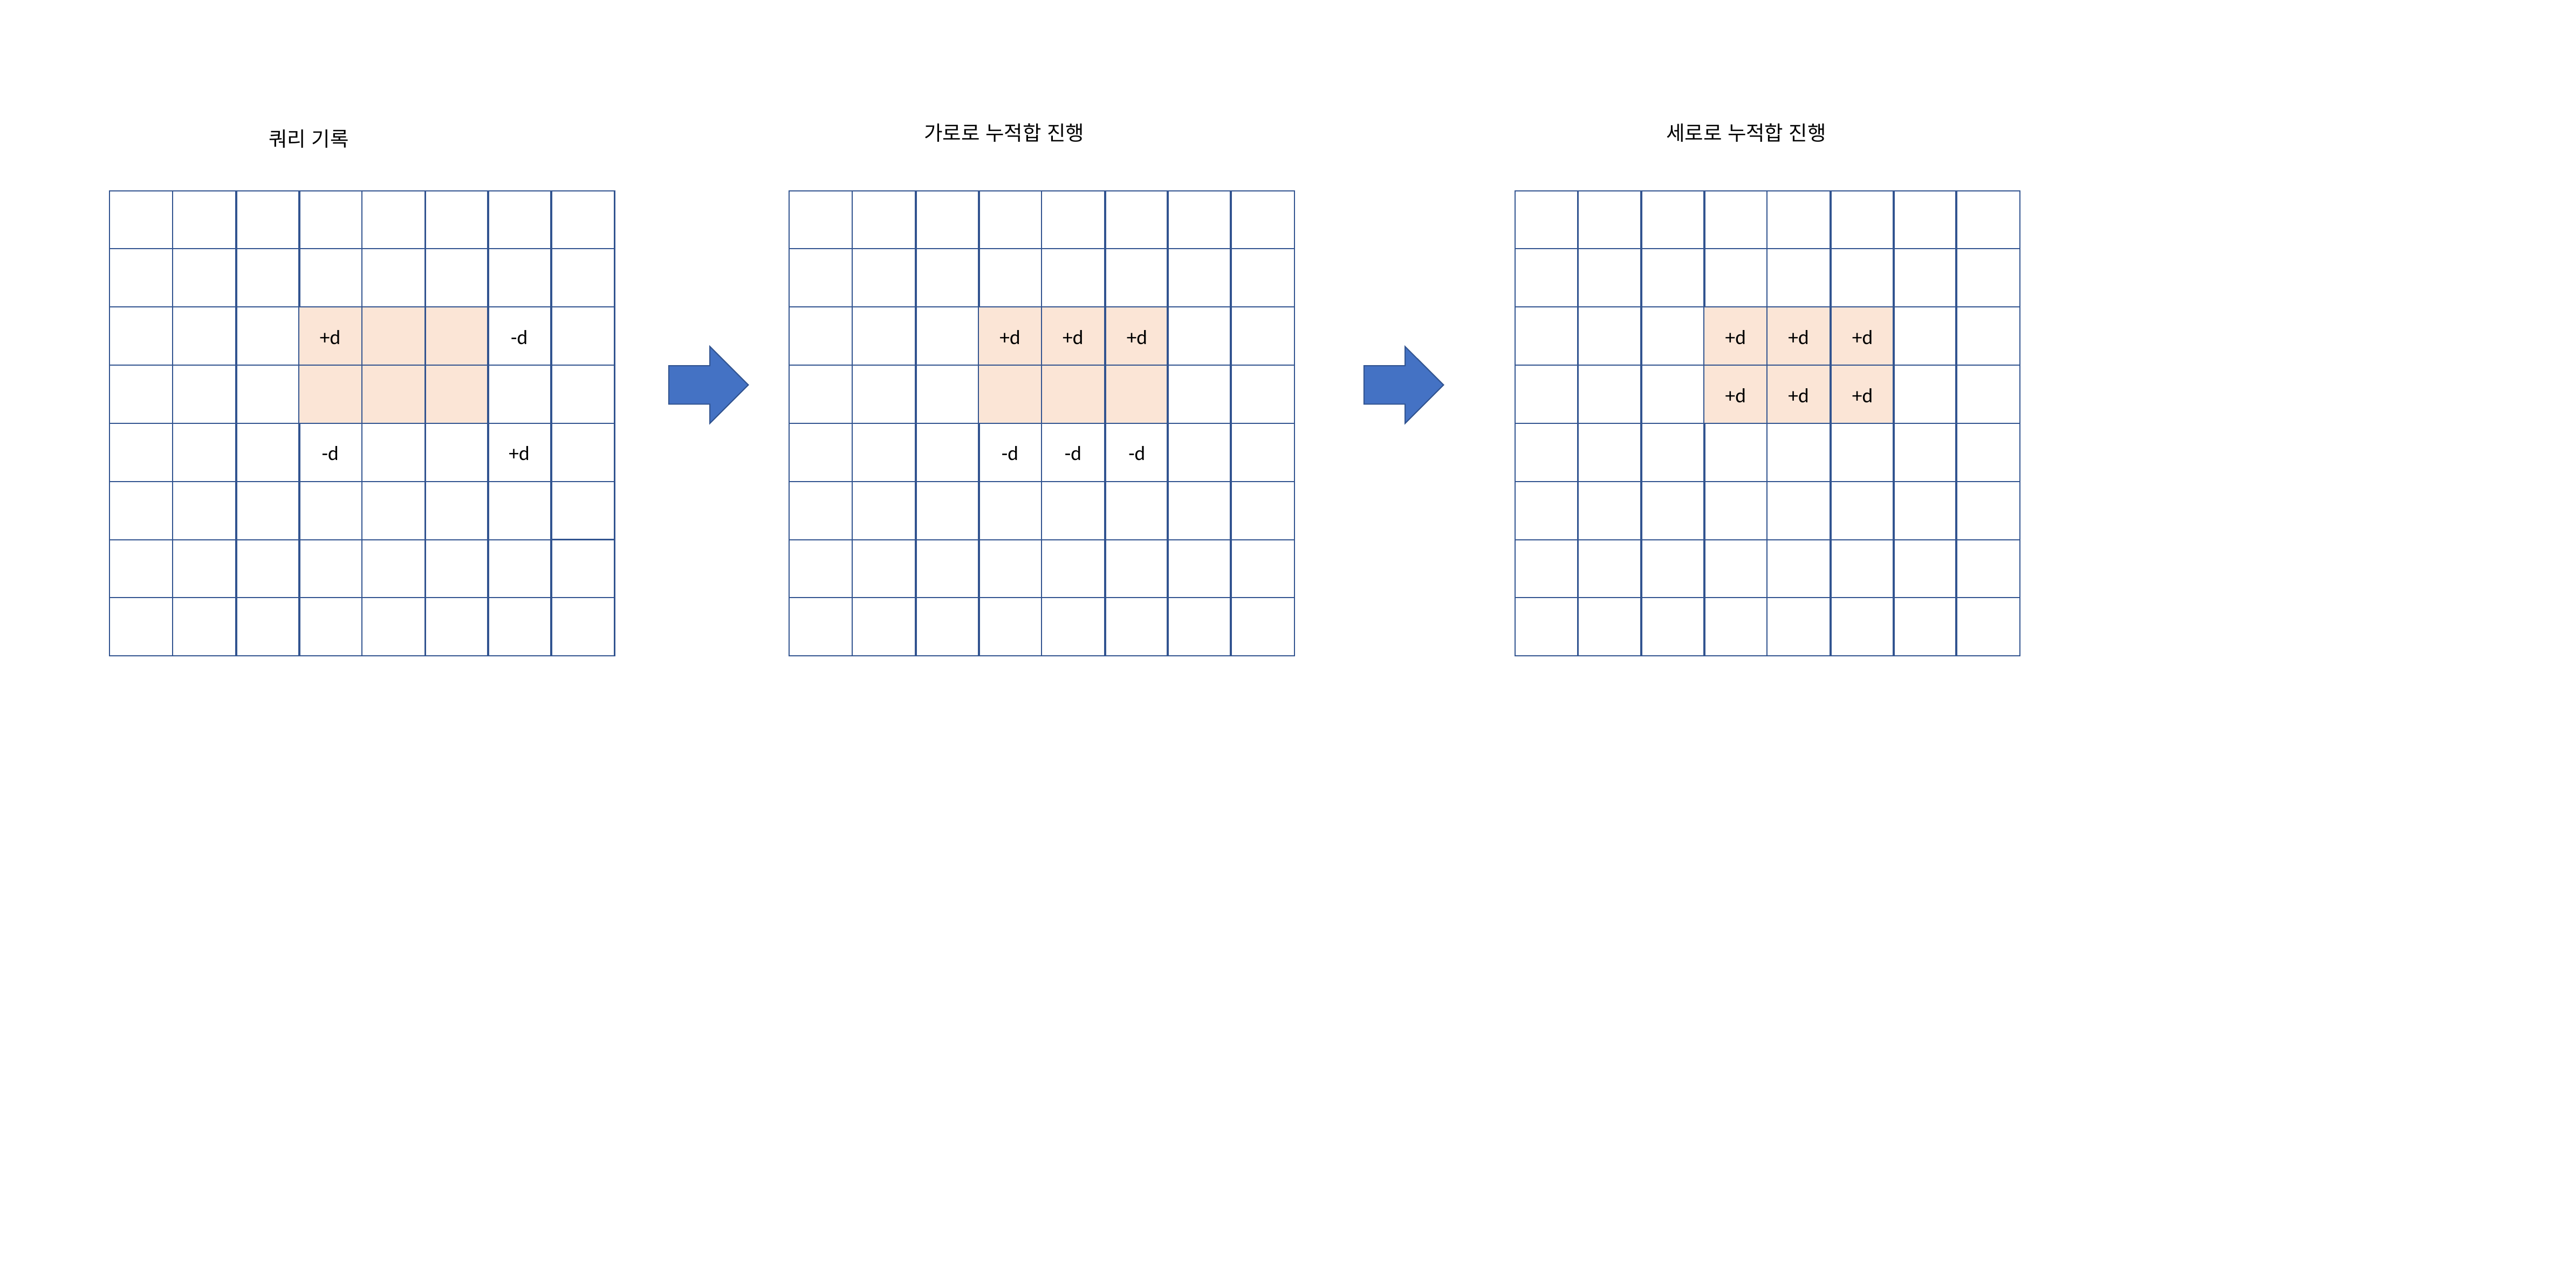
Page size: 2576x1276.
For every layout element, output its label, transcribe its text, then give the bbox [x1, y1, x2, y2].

text_box [1041, 539, 1105, 597]
text_box [551, 190, 615, 248]
text_box [1893, 306, 1956, 365]
text_box +d [1105, 306, 1167, 365]
text_box [978, 539, 1041, 597]
text_box [789, 306, 852, 365]
text_box [1105, 248, 1167, 306]
text_box [1515, 248, 1578, 306]
text_box [1703, 423, 1766, 481]
text_box [236, 365, 298, 423]
text_box [1167, 597, 1231, 656]
text_box [852, 306, 916, 365]
text_box [789, 365, 852, 423]
text_box [1167, 190, 1231, 248]
text_box [1956, 248, 2020, 306]
text_box [1703, 539, 1766, 597]
text_box +d [1041, 306, 1105, 365]
text_box [1041, 597, 1105, 656]
text_box [1956, 190, 2020, 248]
text_box [172, 306, 236, 365]
text_box [978, 365, 1041, 423]
text_box [1578, 306, 1641, 365]
text_box [1831, 597, 1893, 656]
text_box [1041, 365, 1105, 423]
text_box [852, 423, 916, 481]
text_box [789, 190, 852, 248]
text_box [1578, 539, 1641, 597]
text_box [916, 365, 978, 423]
text_box [361, 248, 425, 306]
text_box [551, 365, 615, 423]
text_box [1766, 248, 1831, 306]
text_box [978, 248, 1041, 306]
text_box [1105, 365, 1167, 423]
text_box [551, 539, 615, 597]
text_box [236, 423, 298, 481]
text_box [1231, 248, 1295, 306]
text_box -d [1041, 423, 1105, 481]
text_box +d [1831, 306, 1893, 365]
text_box [1956, 481, 2020, 539]
text_box [1515, 597, 1578, 656]
text_box [1515, 423, 1578, 481]
text_box [1703, 190, 1766, 248]
text_box [1641, 539, 1703, 597]
text_box [551, 248, 615, 306]
text_box [1956, 597, 2020, 656]
text_box [1766, 539, 1831, 597]
text_box [1231, 423, 1295, 481]
text_box [1041, 248, 1105, 306]
text_box [1641, 597, 1703, 656]
text_box [1641, 190, 1703, 248]
text_box [852, 481, 916, 539]
text_box [361, 539, 425, 597]
text_box [425, 190, 487, 248]
text_box [1893, 423, 1956, 481]
text_box [109, 423, 172, 481]
text_box [298, 481, 361, 539]
text_box -d [487, 306, 551, 365]
text_box [172, 597, 236, 656]
text_box [1831, 248, 1893, 306]
text_box [1641, 481, 1703, 539]
text_box [425, 423, 487, 481]
text_box [1893, 365, 1956, 423]
text_box [1167, 248, 1231, 306]
text_box [916, 539, 978, 597]
text_box [916, 306, 978, 365]
text_box [852, 190, 916, 248]
text_box [789, 248, 852, 306]
text_box -d [1105, 423, 1167, 481]
text_box [978, 190, 1041, 248]
text_box [1515, 306, 1578, 365]
text_box [236, 597, 298, 656]
text_box [1231, 539, 1295, 597]
text_box 세로로 누적합 진행 [1658, 116, 1848, 149]
text_box [1893, 597, 1956, 656]
text_box [1167, 539, 1231, 597]
text_box [361, 365, 425, 423]
text_box [361, 306, 425, 365]
text_box [425, 597, 487, 656]
text_box [425, 248, 487, 306]
text_box [1231, 365, 1295, 423]
text_box [172, 248, 236, 306]
text_box [172, 423, 236, 481]
text_box [978, 481, 1041, 539]
text_box [1515, 365, 1578, 423]
text_box [425, 306, 487, 365]
text_box [852, 597, 916, 656]
text_box [1231, 306, 1295, 365]
text_box [916, 423, 978, 481]
text_box [487, 597, 551, 656]
text_box [1578, 423, 1641, 481]
text_box [1578, 248, 1641, 306]
text_box [1641, 423, 1703, 481]
text_box [109, 365, 172, 423]
text_box [1831, 423, 1893, 481]
text_box [109, 597, 172, 656]
text_box [1105, 597, 1167, 656]
text_box [1167, 306, 1231, 365]
text_box [1105, 481, 1167, 539]
text_box [1578, 190, 1641, 248]
text_box 쿼리 기록 [261, 122, 381, 154]
text_box [1515, 539, 1578, 597]
text_box [1578, 365, 1641, 423]
text_box [1766, 190, 1831, 248]
text_box [551, 481, 615, 539]
text_box [551, 306, 615, 365]
text_box [1703, 248, 1766, 306]
text_box [109, 539, 172, 597]
text_box +d [1831, 365, 1893, 423]
text_box [1831, 481, 1893, 539]
text_box [1641, 306, 1703, 365]
text_box [1956, 539, 2020, 597]
text_box [1515, 481, 1578, 539]
text_box [109, 481, 172, 539]
text_box [668, 345, 749, 425]
text_box [236, 190, 298, 248]
text_box [1515, 190, 1578, 248]
text_box +d [1703, 365, 1766, 423]
text_box [1363, 345, 1444, 425]
text_box [1105, 539, 1167, 597]
text_box [298, 597, 361, 656]
text_box [361, 597, 425, 656]
text_box [109, 190, 172, 248]
text_box [298, 190, 361, 248]
text_box [361, 481, 425, 539]
text_box [1231, 481, 1295, 539]
text_box [916, 481, 978, 539]
text_box [1231, 597, 1295, 656]
text_box [1041, 481, 1105, 539]
text_box [1831, 190, 1893, 248]
text_box [425, 539, 487, 597]
text_box [1641, 248, 1703, 306]
text_box [852, 248, 916, 306]
text_box [551, 423, 615, 481]
text_box [1956, 423, 2020, 481]
text_box [1766, 423, 1831, 481]
text_box -d [978, 423, 1041, 481]
text_box [1893, 248, 1956, 306]
text_box [1578, 481, 1641, 539]
text_box [789, 539, 852, 597]
text_box [978, 597, 1041, 656]
text_box [1956, 365, 2020, 423]
text_box [298, 365, 361, 423]
text_box [172, 539, 236, 597]
text_box [1831, 539, 1893, 597]
text_box [1893, 190, 1956, 248]
text_box [1578, 597, 1641, 656]
text_box [172, 190, 236, 248]
text_box [298, 248, 361, 306]
text_box [852, 539, 916, 597]
text_box [361, 190, 425, 248]
text_box [236, 306, 298, 365]
text_box [109, 306, 172, 365]
text_box [1105, 190, 1167, 248]
text_box [1703, 597, 1766, 656]
text_box [425, 481, 487, 539]
text_box [916, 190, 978, 248]
text_box [1167, 423, 1231, 481]
text_box [236, 539, 298, 597]
text_box [1956, 306, 2020, 365]
text_box [1703, 481, 1766, 539]
text_box [236, 248, 298, 306]
text_box [1041, 190, 1105, 248]
text_box [1893, 481, 1956, 539]
text_box -d [298, 423, 361, 481]
text_box [487, 248, 551, 306]
text_box [789, 423, 852, 481]
text_box +d [1703, 306, 1766, 365]
text_box [487, 539, 551, 597]
text_box [1893, 539, 1956, 597]
text_box [551, 597, 615, 656]
text_box [236, 481, 298, 539]
text_box [1766, 597, 1831, 656]
text_box [852, 365, 916, 423]
text_box [789, 481, 852, 539]
text_box [789, 597, 852, 656]
text_box [1231, 190, 1295, 248]
text_box +d [1766, 365, 1831, 423]
text_box [361, 423, 425, 481]
text_box [172, 365, 236, 423]
text_box [172, 481, 236, 539]
text_box 가로로 누적합 진행 [916, 116, 1106, 149]
text_box [916, 597, 978, 656]
text_box +d [298, 306, 361, 365]
text_box [1641, 365, 1703, 423]
text_box [1167, 365, 1231, 423]
text_box +d [978, 306, 1041, 365]
text_box +d [487, 423, 551, 481]
text_box [1167, 481, 1231, 539]
text_box [109, 248, 172, 306]
text_box [425, 365, 487, 423]
text_box [487, 365, 551, 423]
text_box [298, 539, 361, 597]
text_box [1766, 481, 1831, 539]
text_box +d [1766, 306, 1831, 365]
text_box [916, 248, 978, 306]
text_box [487, 190, 551, 248]
text_box [487, 481, 551, 539]
